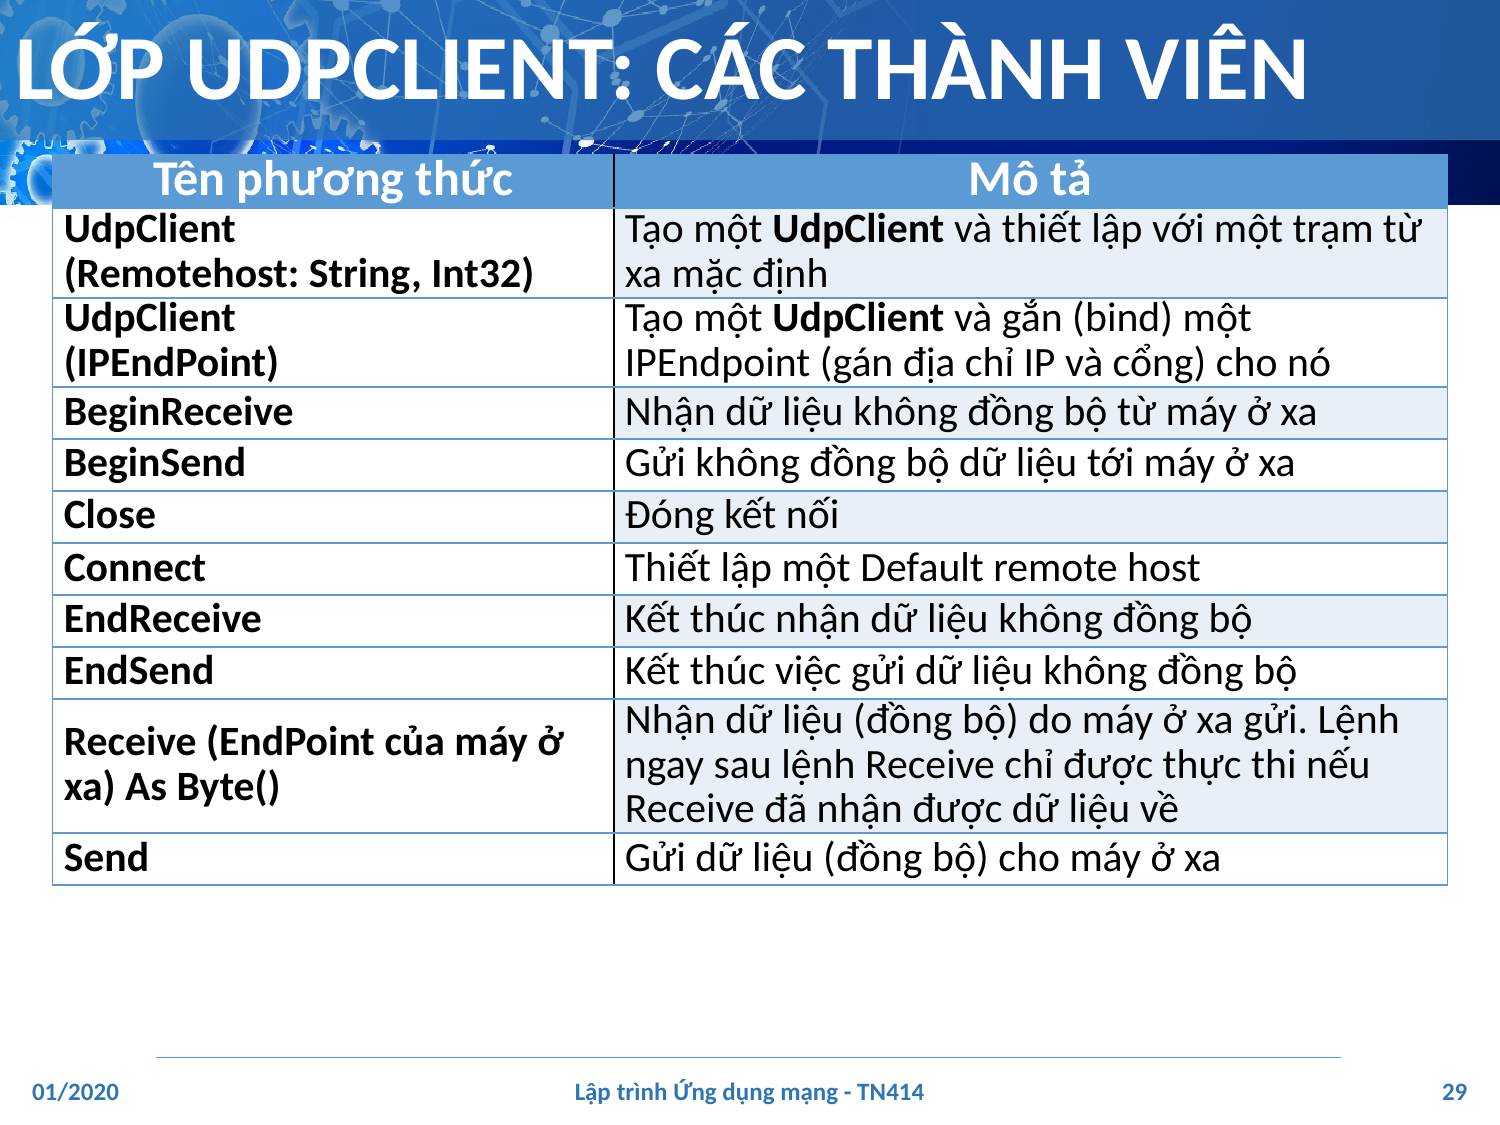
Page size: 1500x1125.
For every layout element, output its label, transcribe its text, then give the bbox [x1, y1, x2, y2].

table_cell EndReceive [53, 596, 613, 646]
slide_number ‹#› [1347, 1060, 1483, 1120]
table_cell Đóng kết nối [615, 492, 1447, 542]
table_cell BeginReceive [53, 388, 613, 438]
footer Lập trình Ứng dụng mạng - TN414 [157, 1060, 1343, 1120]
table_header Tên phương thức [53, 156, 613, 207]
table_cell UdpClient (IPEndPoint) [53, 299, 613, 386]
table_cell Tạo một UdpClient và thiết lập với một trạm từ xa mặc định [615, 209, 1447, 297]
table_cell BeginSend [53, 440, 613, 490]
table_cell Kết thúc nhận dữ liệu không đồng bộ [615, 596, 1447, 646]
table_header Mô tả [615, 156, 1447, 207]
table_cell Gửi không đồng bộ dữ liệu tới máy ở xa [615, 440, 1447, 490]
table_cell UdpClient (Remotehost: String, Int32) [53, 209, 613, 297]
picture [0, 141, 1500, 1125]
table_cell Connect [53, 544, 613, 594]
table_cell Send [53, 834, 613, 884]
table_cell EndSend [53, 648, 613, 698]
table_cell Gửi dữ liệu (đồng bộ) cho máy ở xa [615, 834, 1447, 884]
table_cell Tạo một UdpClient và gắn (bind) một IPEndpoint (gán địa chỉ IP và cổng) cho nó [615, 299, 1447, 386]
table_cell Close [53, 492, 613, 542]
table_cell Kết thúc việc gửi dữ liệu không đồng bộ [615, 648, 1447, 698]
table_cell Nhận dữ liệu không đồng bộ từ máy ở xa [615, 388, 1447, 438]
slide_number 01/2020 [17, 1060, 152, 1120]
table_cell Thiết lập một Default remote host [615, 544, 1447, 594]
title LỚP UDPCLIENT: CÁC THÀNH VIÊN [0, 0, 1500, 141]
table_cell Nhận dữ liệu (đồng bộ) do máy ở xa gửi. Lệnh ngay sau lệnh Receive chỉ được thực thi nếu Receive đã nhận được dữ liệu về [615, 700, 1447, 832]
table_cell Receive (EndPoint của máy ở xa) As Byte() [53, 700, 613, 832]
